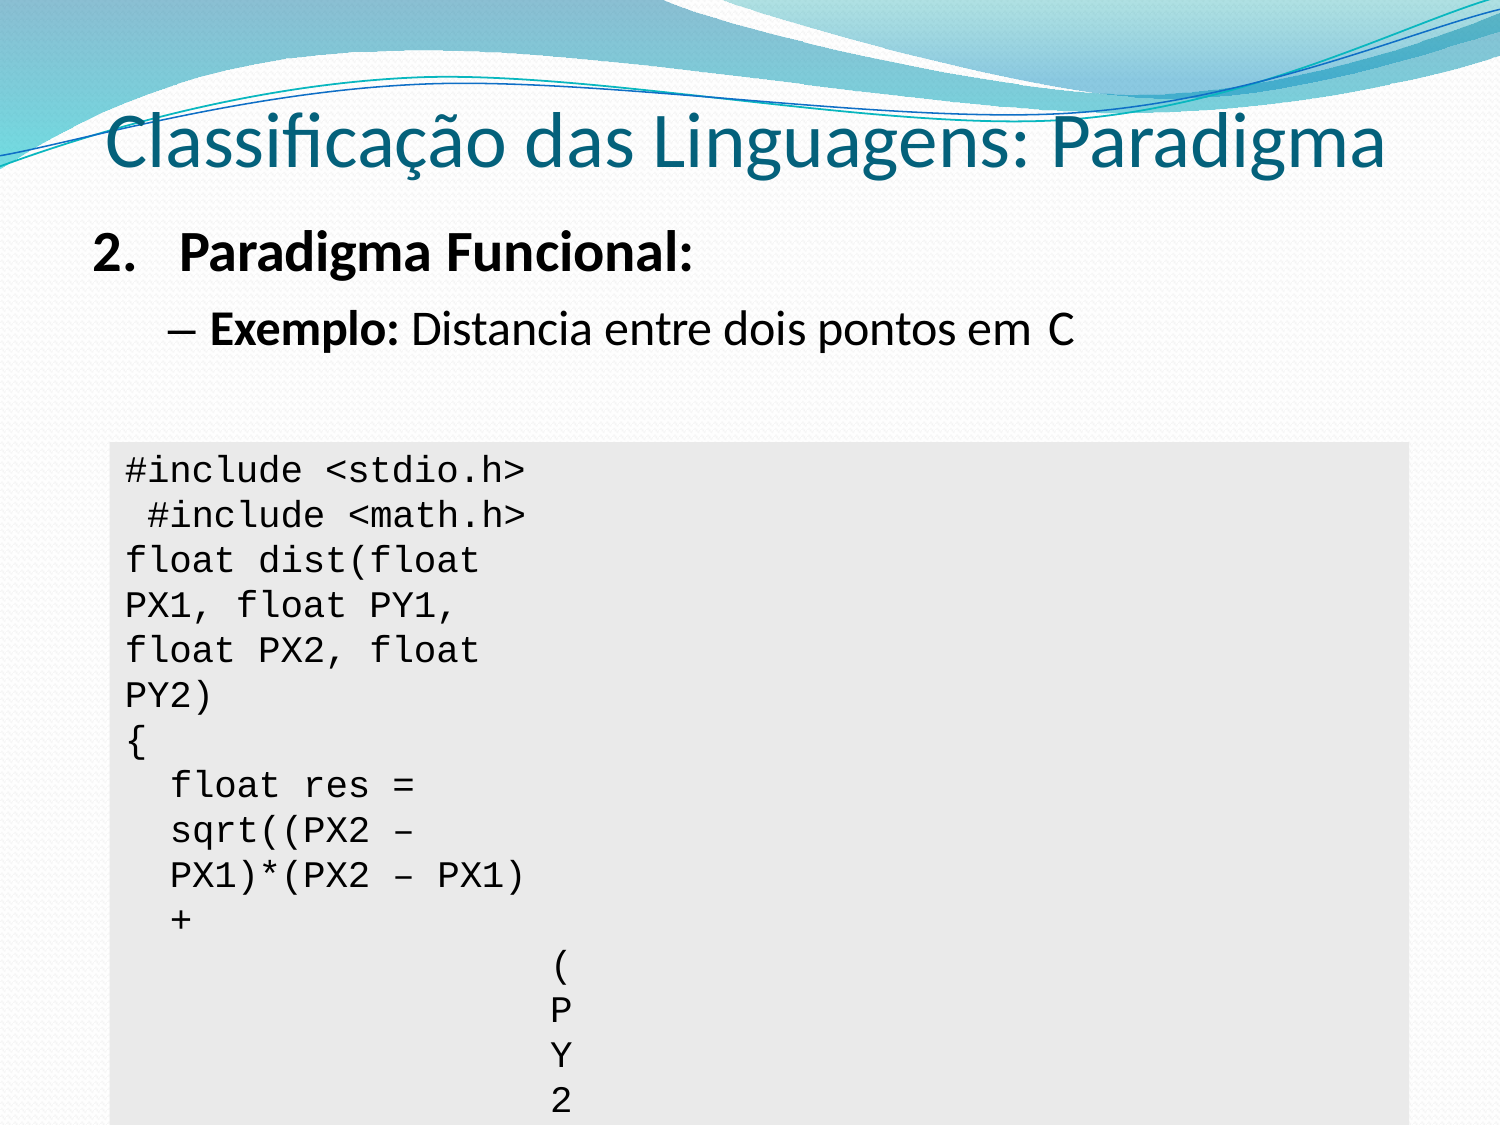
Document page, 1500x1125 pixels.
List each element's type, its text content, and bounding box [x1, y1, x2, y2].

title Classificação das Linguagens: Paradigma [103, 0, 1396, 184]
text_box 2. Paradigma Funcional: – Exemplo: Distancia entre dois pontos em C [90, 196, 1085, 356]
text_box #include <stdio.h> #include <math.h> float dist(float PX1, float PY1, float PX2, float PY2) { float res = sqrt((PX2 – PX1)*(PX2 – PX1) + (PY2 – PY1)*(PY2 – PY1)); return res; } int main() { float f = dist(2.0, 4.0, 3.0, 1.0); printf("Distance = %f", f); return 0; } [109, 442, 1410, 1125]
